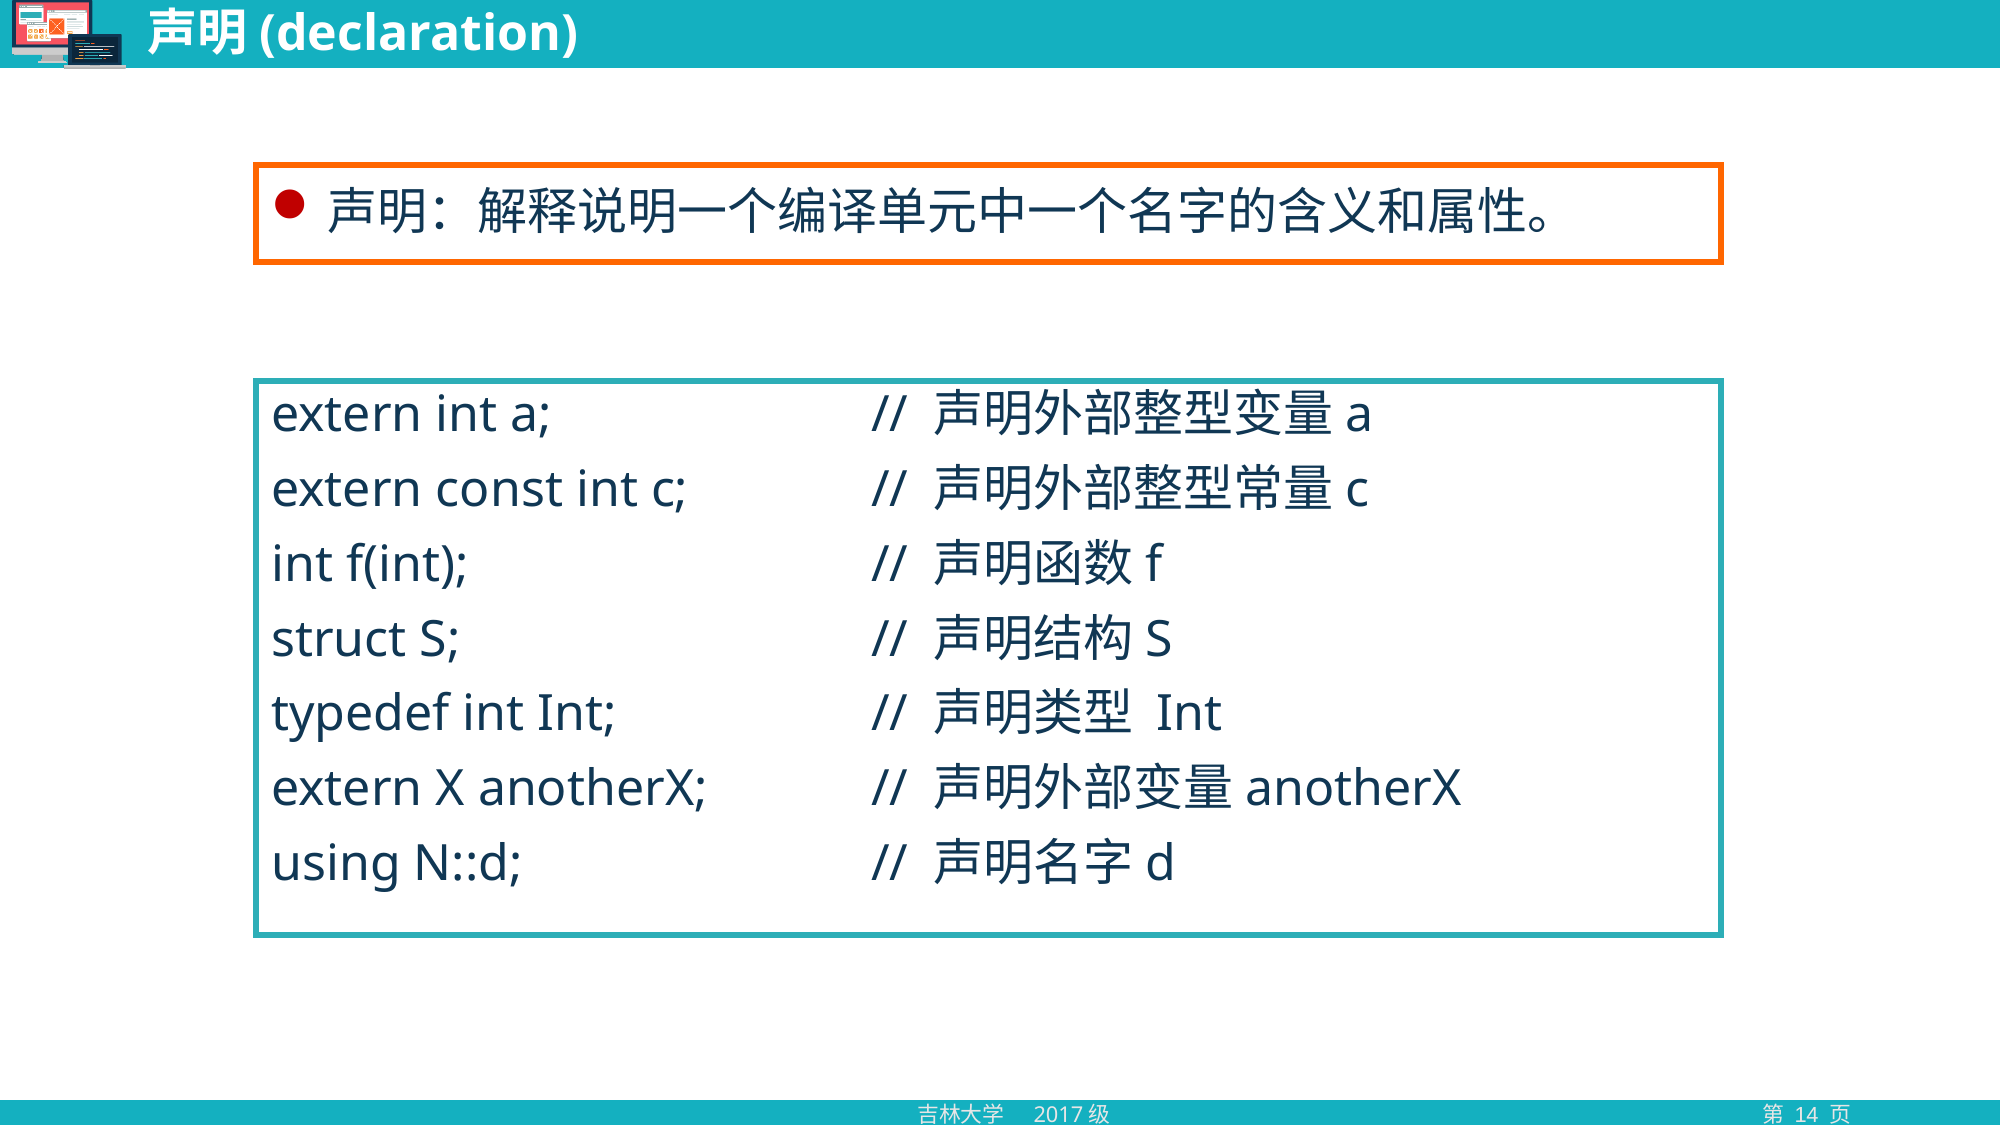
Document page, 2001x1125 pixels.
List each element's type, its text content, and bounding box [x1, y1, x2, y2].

list extern int a; // 声明外部整型变量a extern const int c; // 声明外部整型常量c int f(int); // 声明函数f struct S; // 声明结构S typedef int Int; // 声明类型 Int extern X anotherX; // 声明外部变量anotherX using N::d; // 声明名字d [251, 376, 1726, 940]
list 声明：解释说明一个编译单元中一个名字的含义和属性。 [251, 160, 1726, 267]
picture [12, 0, 126, 69]
title 声明(declaration) [132, 5, 1285, 64]
